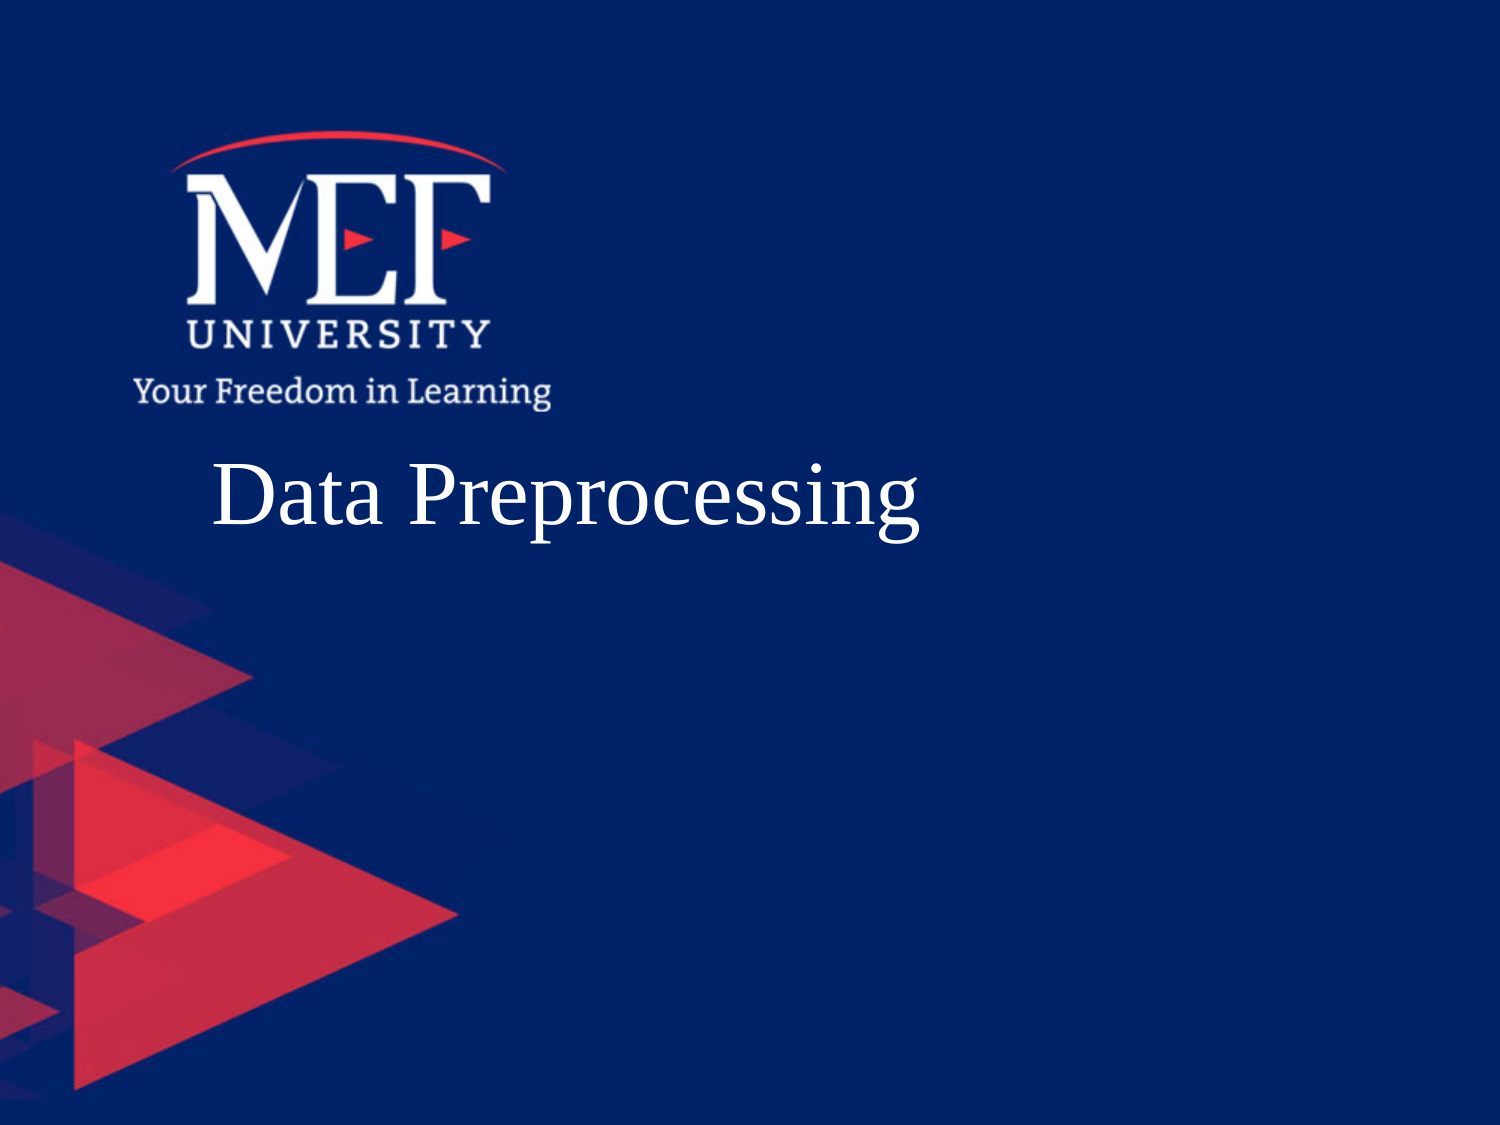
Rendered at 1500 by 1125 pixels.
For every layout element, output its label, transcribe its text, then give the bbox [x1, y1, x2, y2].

title Data Preprocessing [196, 422, 1472, 664]
picture [0, 0, 1500, 1125]
